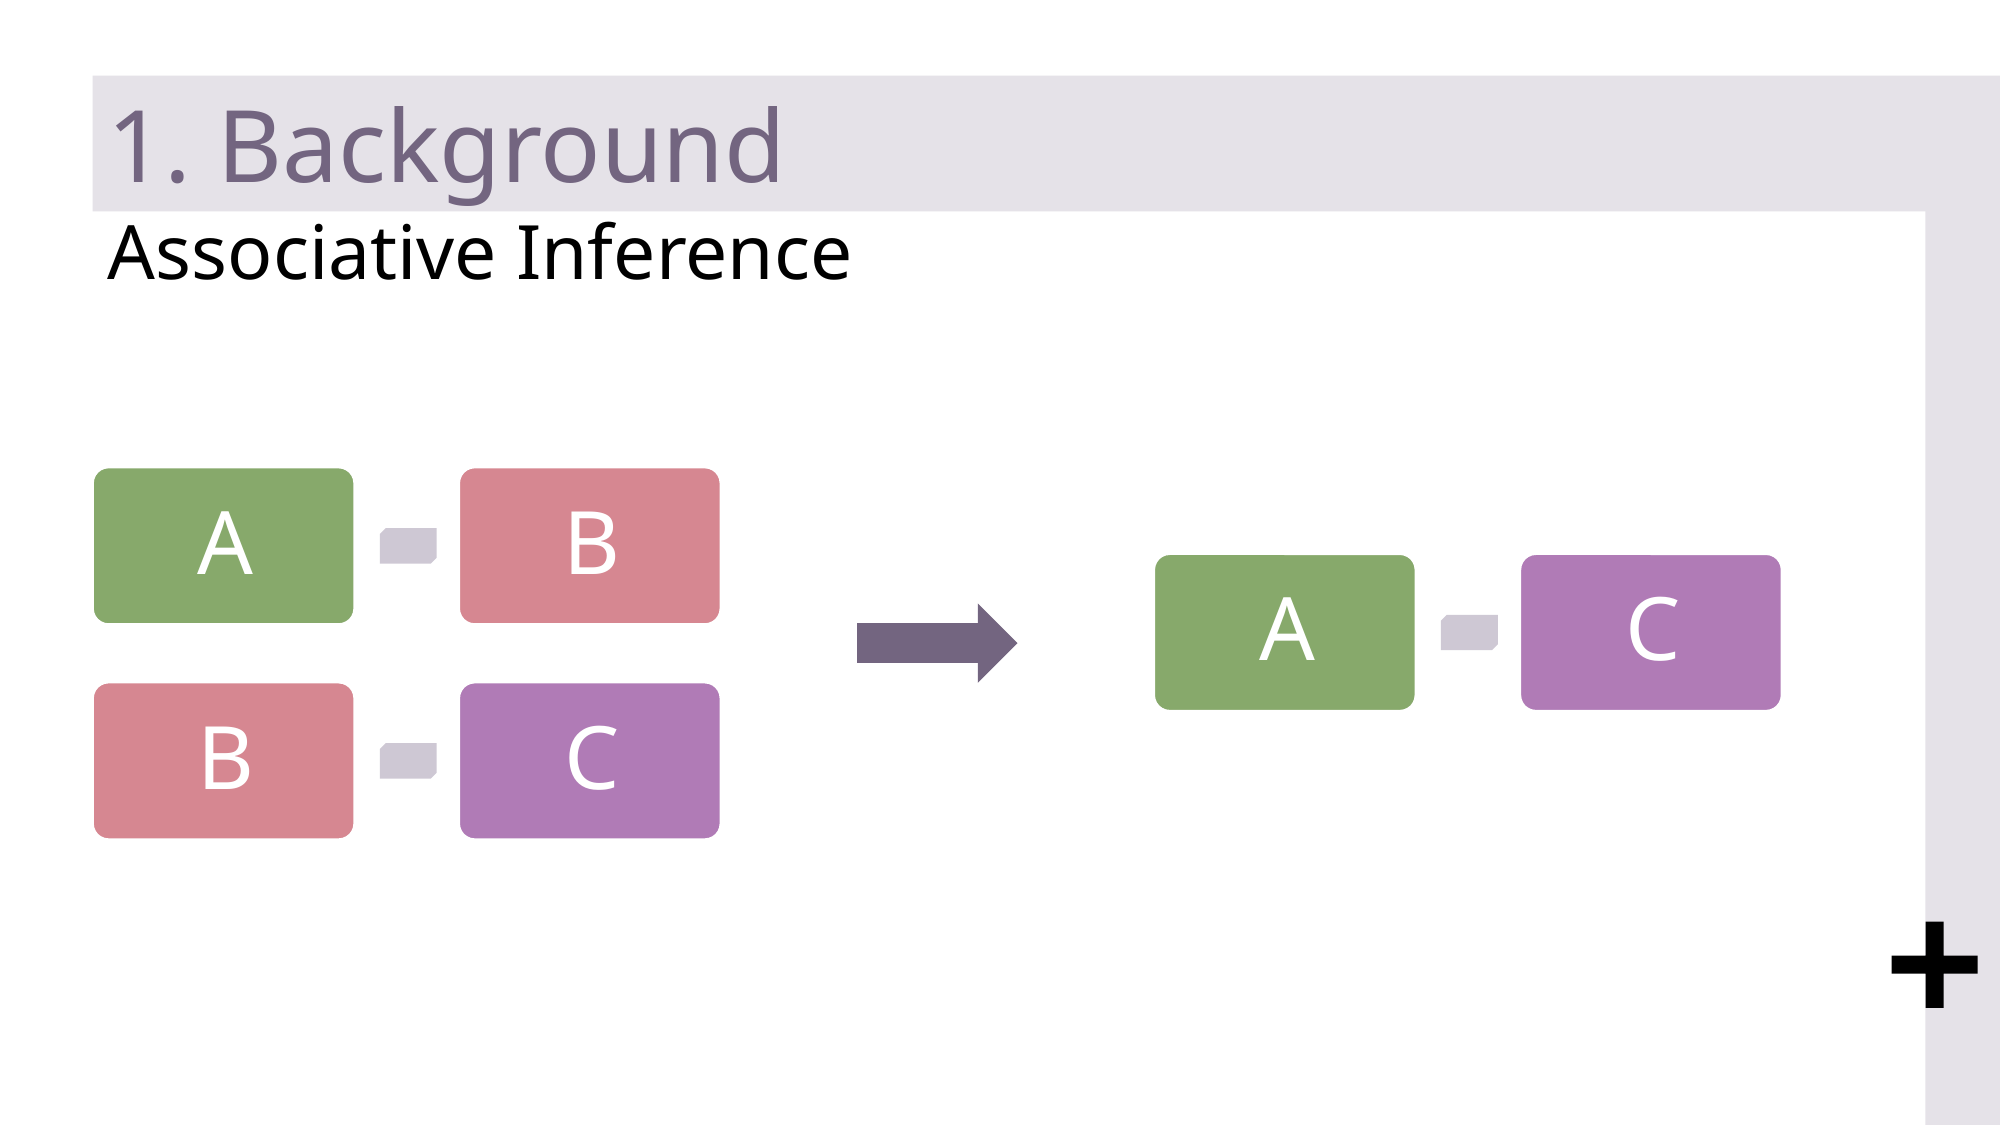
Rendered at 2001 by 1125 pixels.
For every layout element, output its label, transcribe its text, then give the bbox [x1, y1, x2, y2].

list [92, 441, 721, 650]
title Associative Inference [92, 212, 1449, 334]
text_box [92, 656, 721, 866]
text_box [855, 600, 1019, 686]
text_box 1. Background [92, 75, 2000, 212]
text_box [1153, 528, 1782, 737]
